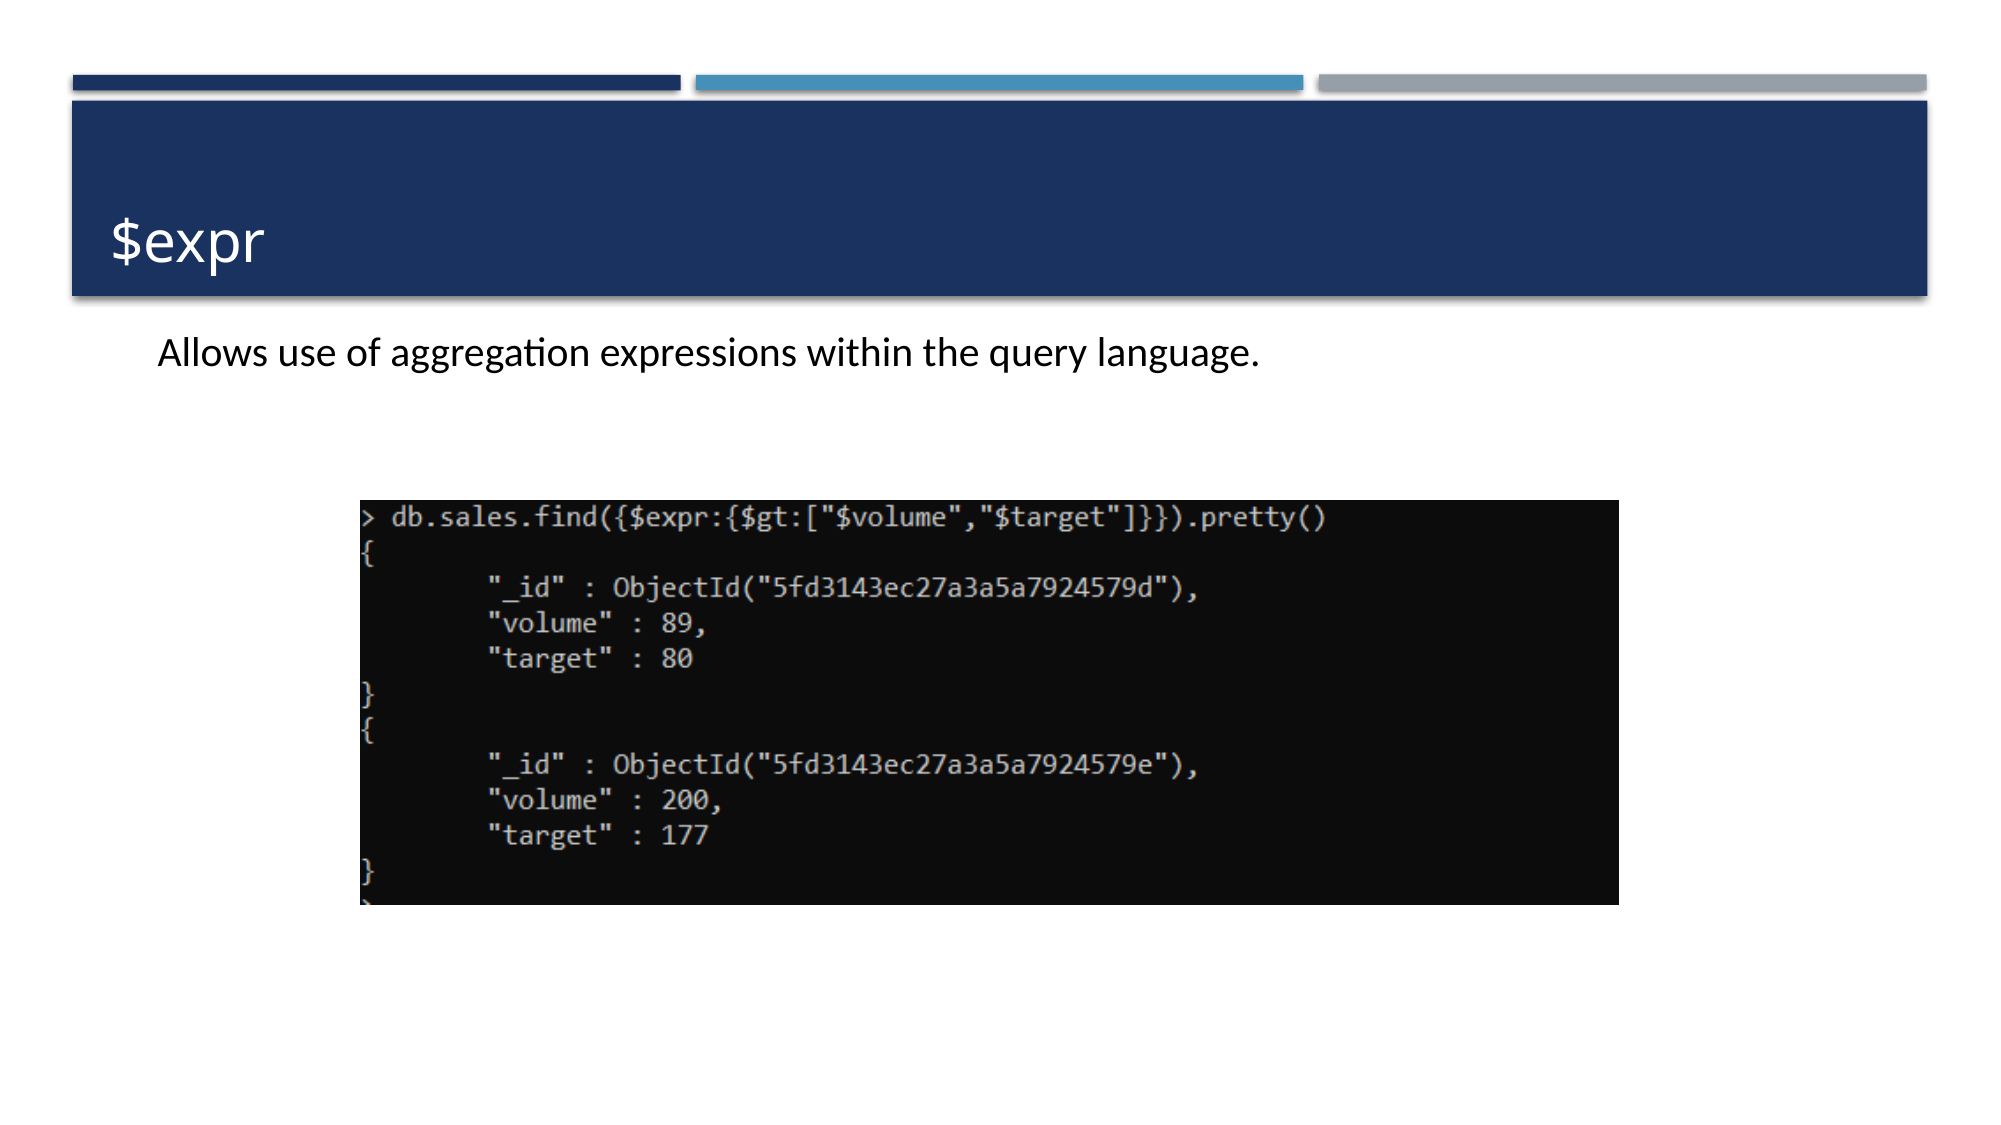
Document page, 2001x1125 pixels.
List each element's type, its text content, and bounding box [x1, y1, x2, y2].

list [360, 500, 1619, 905]
title $expr [95, 115, 1905, 282]
text_box Allows use of aggregation expressions within the query language. [142, 317, 1671, 383]
